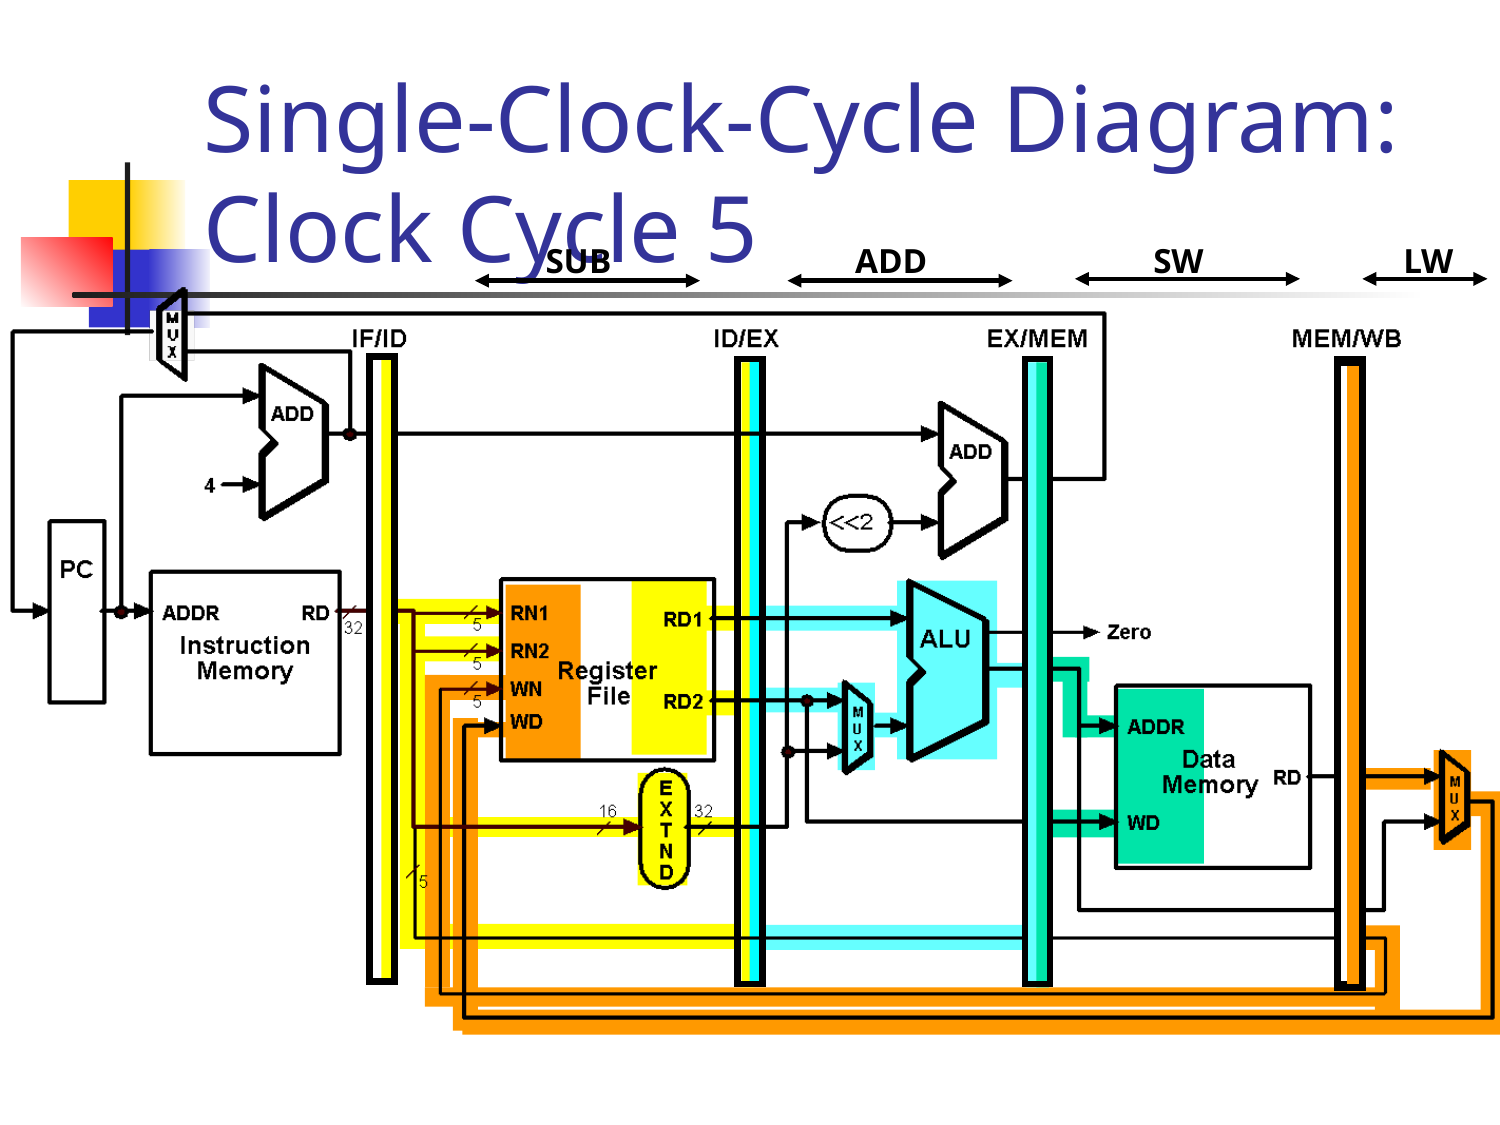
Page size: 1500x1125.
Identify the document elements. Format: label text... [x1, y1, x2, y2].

text_box ADD [840, 232, 943, 280]
picture [0, 284, 1500, 1026]
title Single-Clock-Cycle Diagram: Clock Cycle 5 [188, 101, 1468, 282]
text_box LW [1387, 232, 1470, 278]
text_box SW [1136, 232, 1221, 278]
text_box SUB [528, 232, 629, 280]
